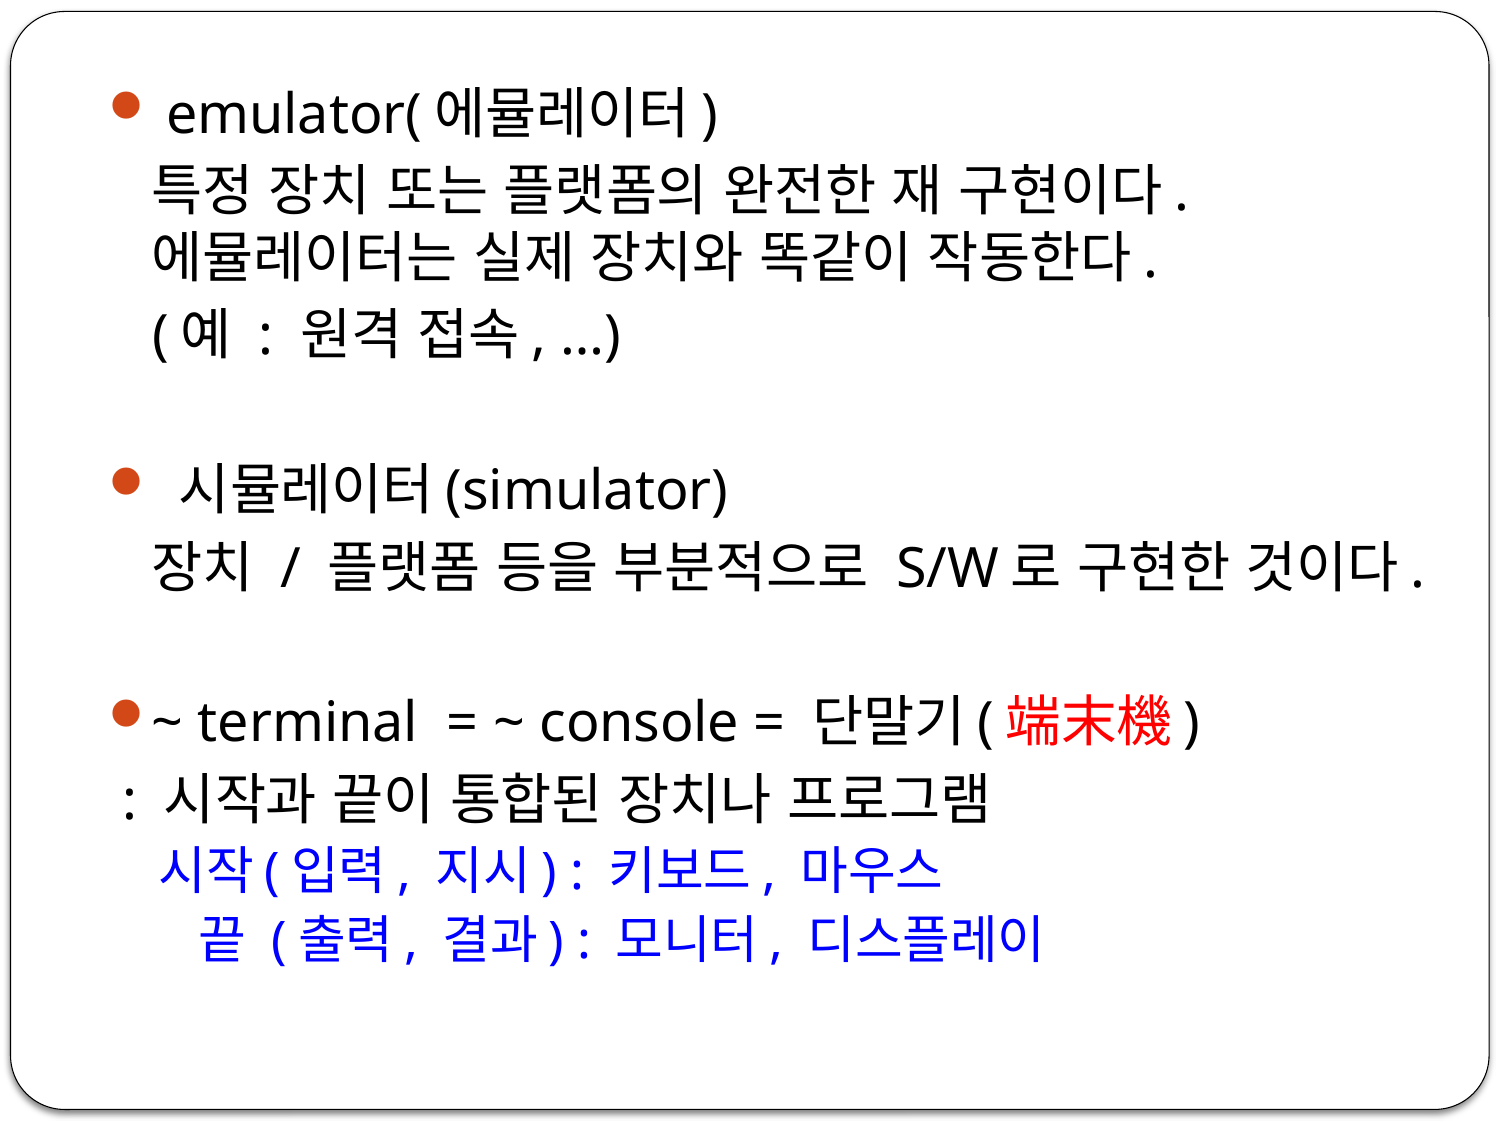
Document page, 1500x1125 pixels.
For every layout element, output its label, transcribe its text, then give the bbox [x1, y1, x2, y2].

list emulator(에뮬레이터) 특정 장치 또는 플랫폼의 완전한 재 구현이다. 에뮬레이터는 실제 장치와 똑같이 작동한다. (예 : 원격 접속, …) 시뮬레이터(simulator) 장치 / 플랫폼 등을 부분적으로 S/W로 구현한 것이다. ~ terminal = ~ console = 단말기(端末機) : 시작과 끝이 통합된 장치나 프로그램 시작(입력, 지시) : 키보드, 마우스 끝 (출력, 결과) : 모니터, 디스플레이 [93, 70, 1425, 1067]
